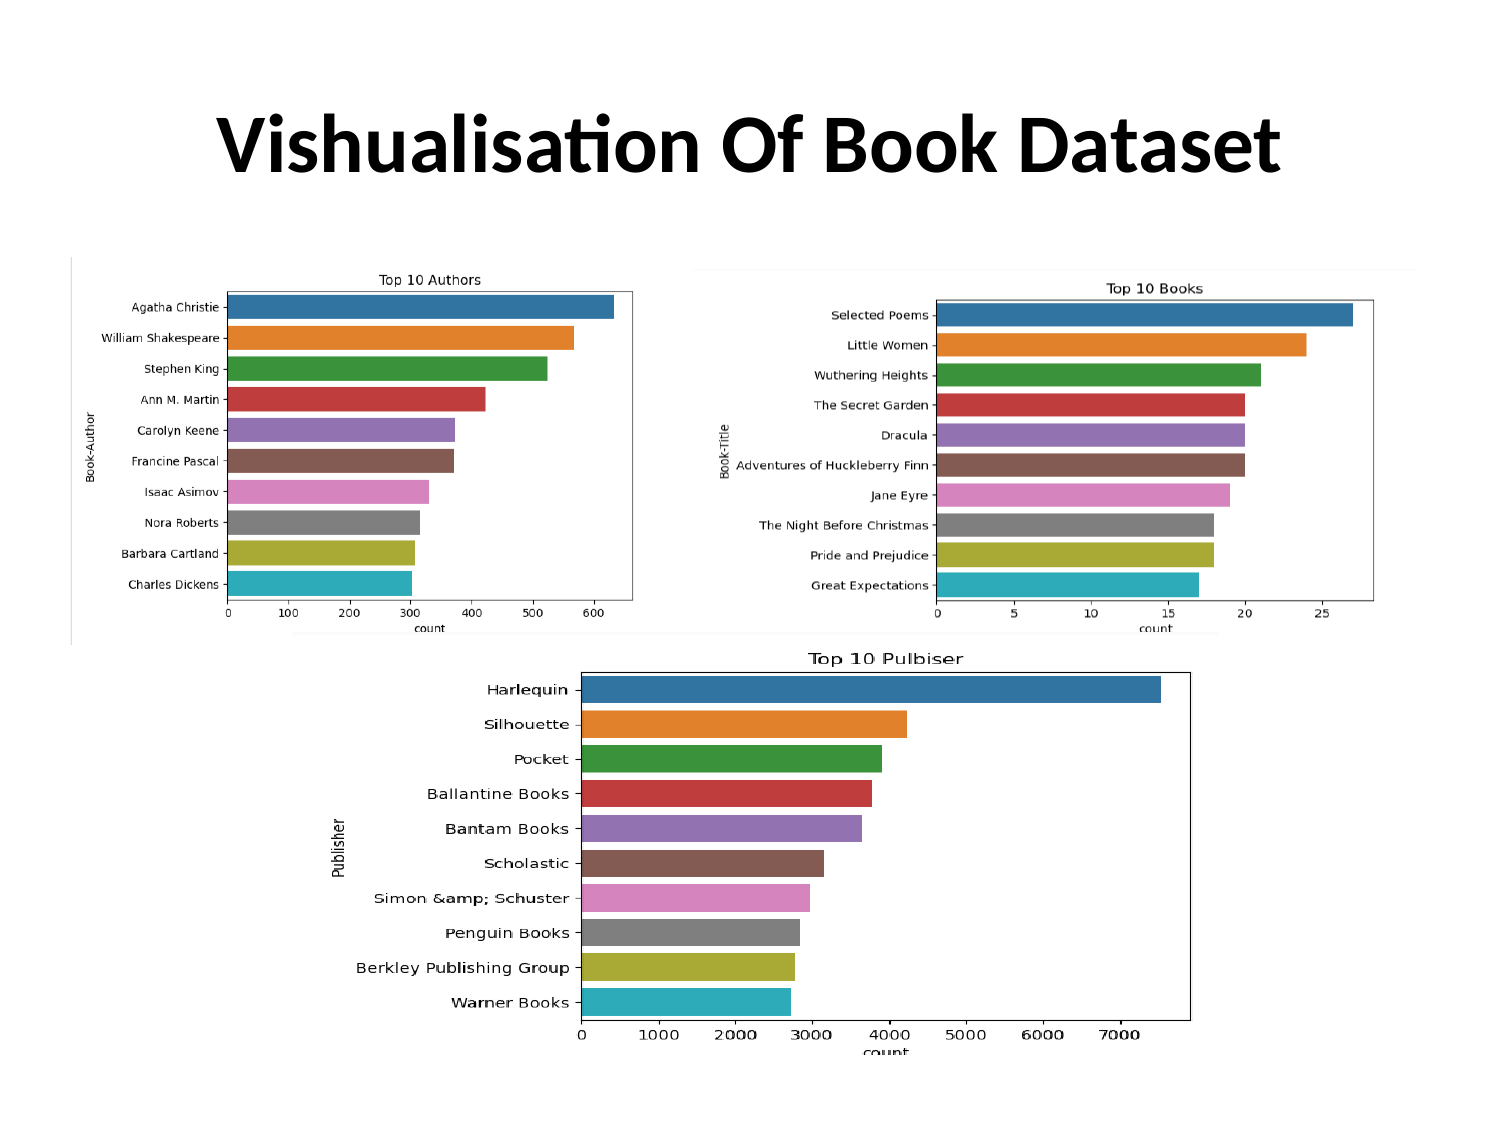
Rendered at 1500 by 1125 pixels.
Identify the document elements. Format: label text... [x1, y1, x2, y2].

picture [292, 269, 1419, 1055]
title Vishualisation Of Book Dataset [75, 45, 1425, 233]
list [70, 257, 669, 645]
